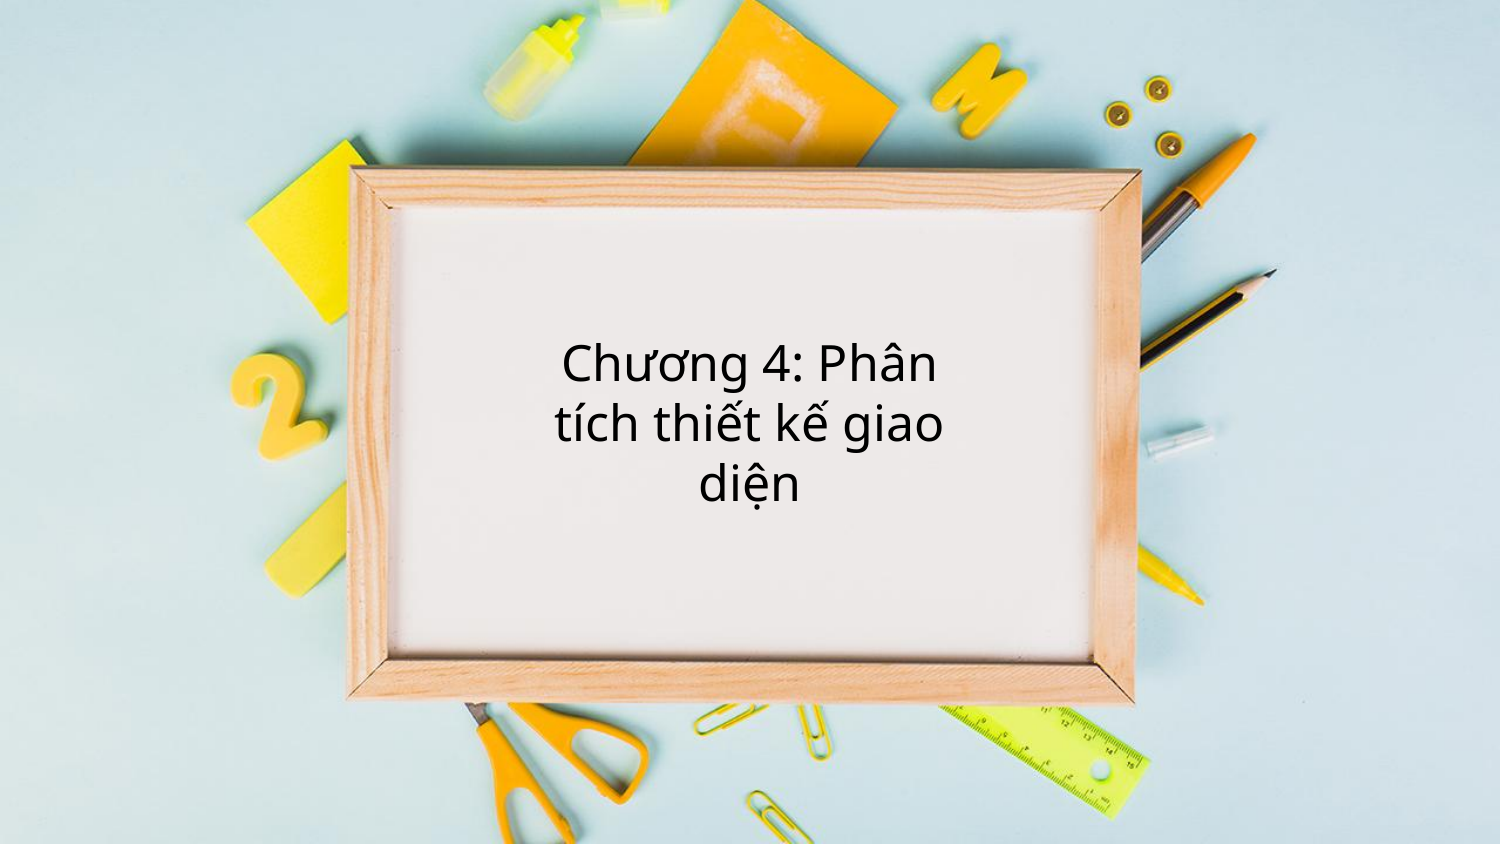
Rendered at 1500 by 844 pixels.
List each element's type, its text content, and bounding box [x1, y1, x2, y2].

title Chương 4: Phân tích thiết kế giao diện [509, 361, 990, 482]
picture [0, 0, 1500, 844]
